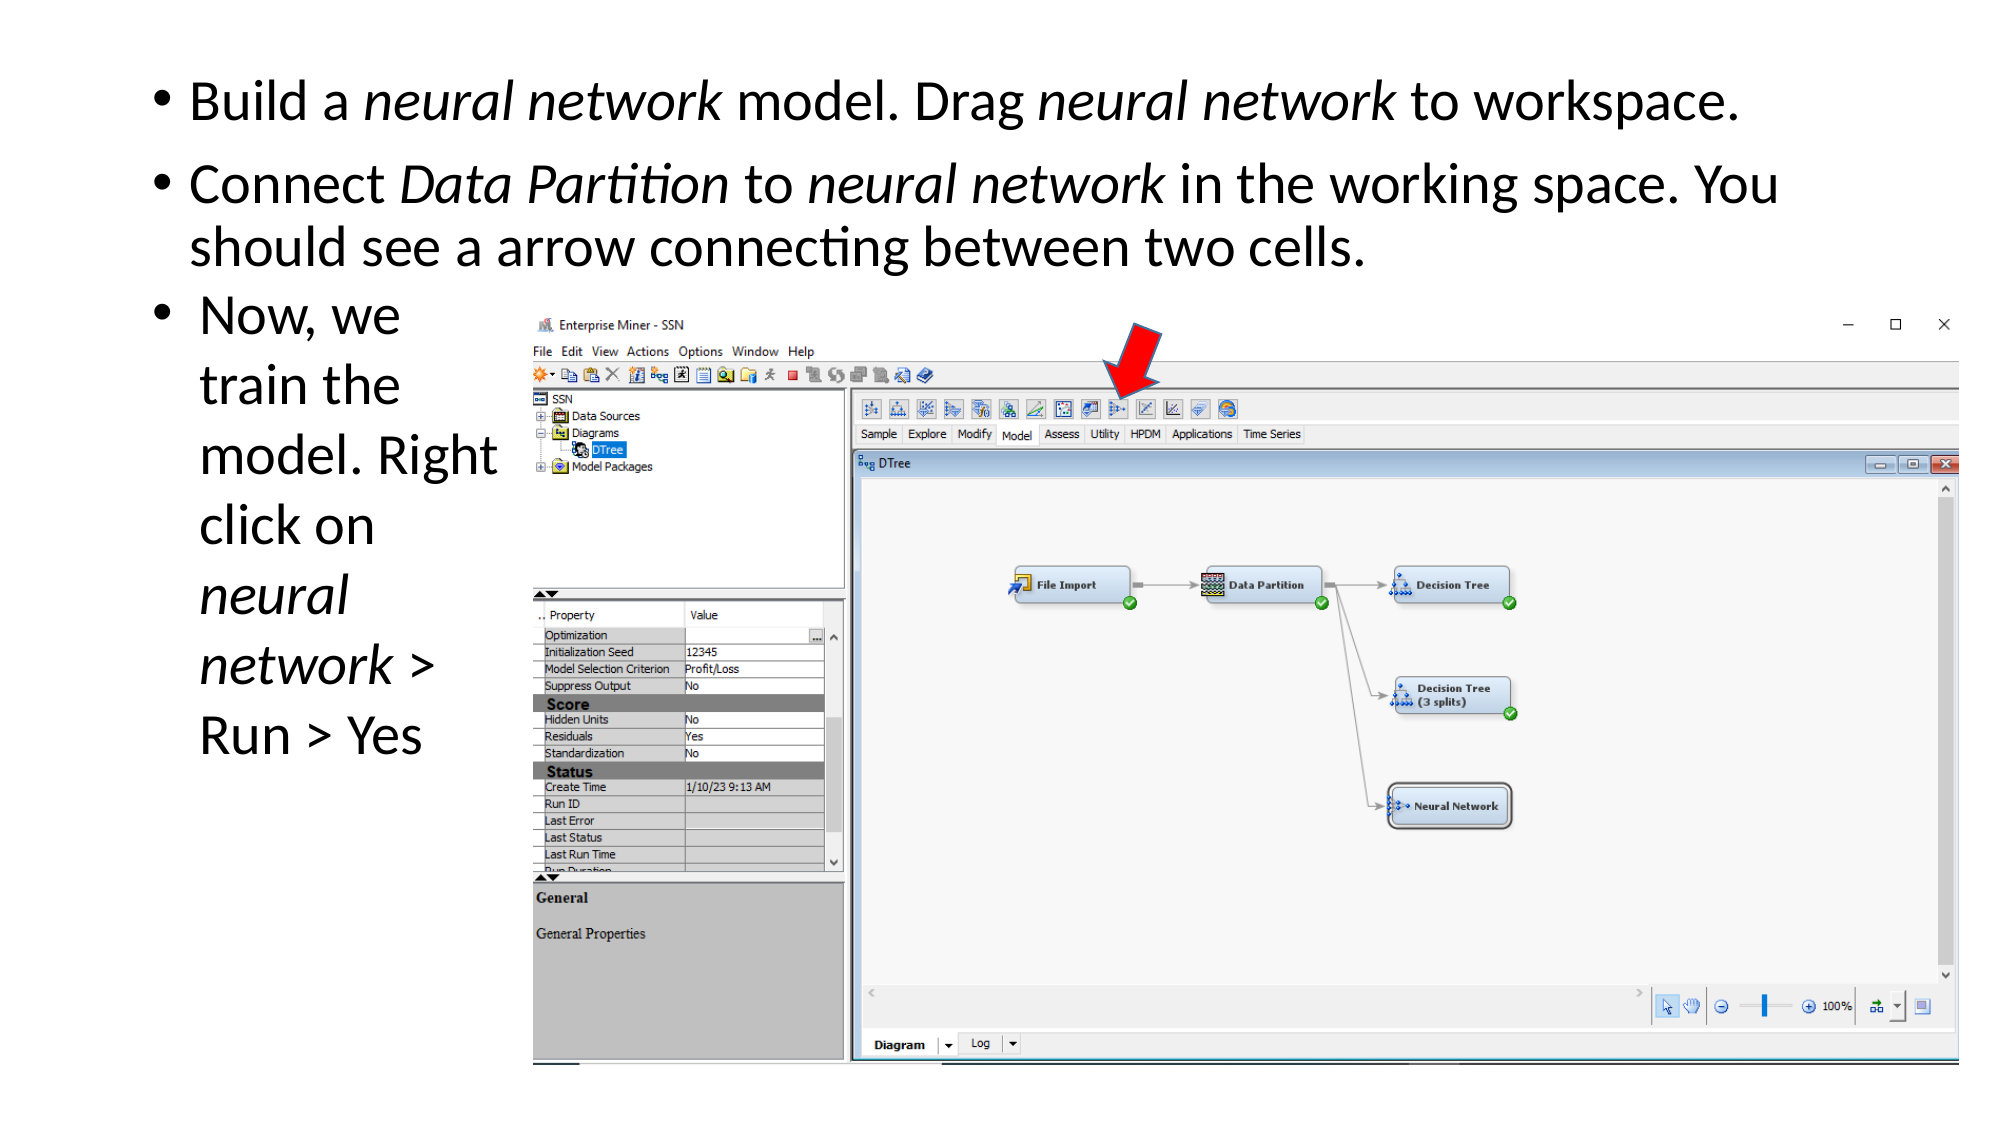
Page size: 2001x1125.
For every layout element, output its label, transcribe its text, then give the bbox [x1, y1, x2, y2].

list Build a neural network model. Drag neural network to workspace. Connect Data Partition to neural network in the working space. You should see a arrow connecting between two cells. [137, 62, 1863, 1014]
text_box Now, we train the model. Right click on neural network > Run > Yes [137, 268, 518, 774]
picture [533, 318, 1959, 1065]
